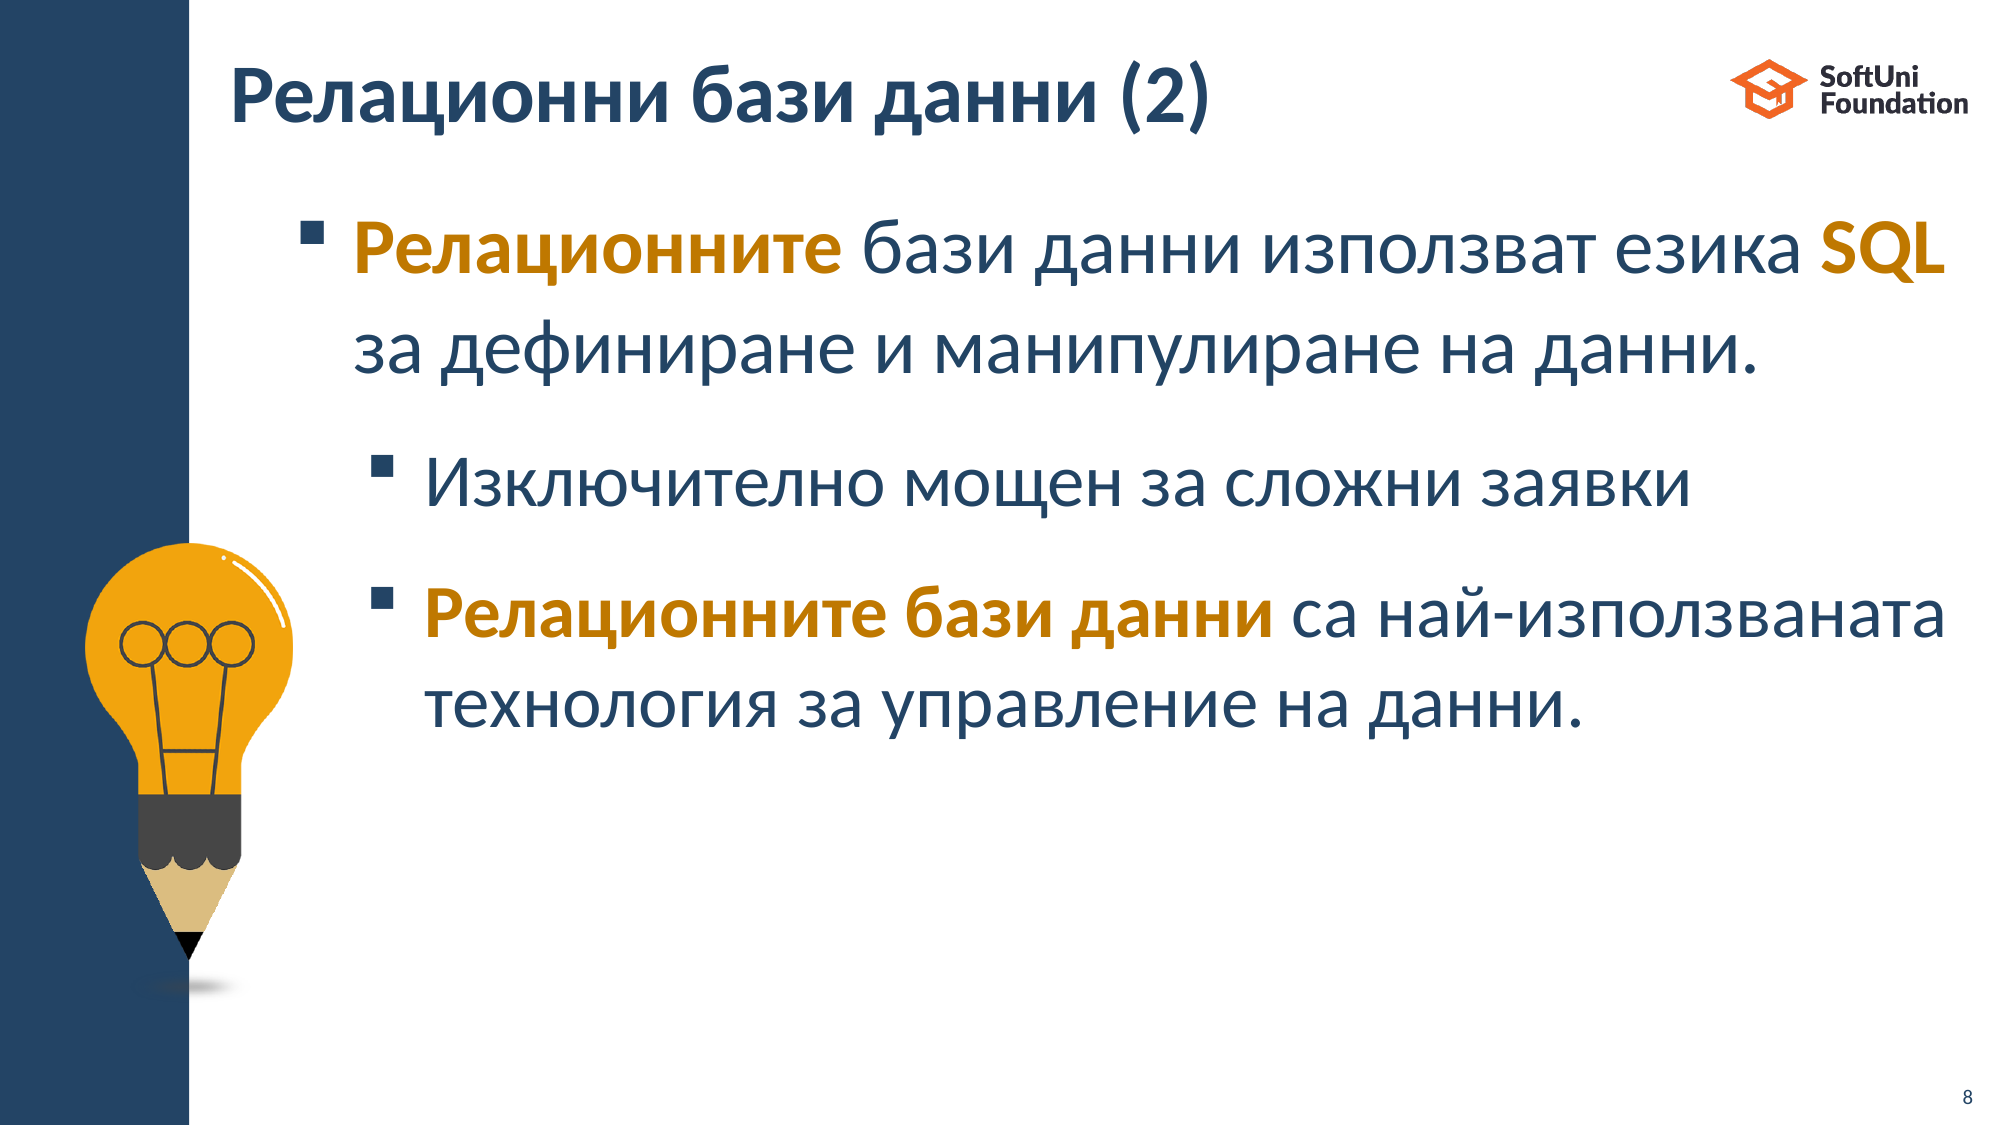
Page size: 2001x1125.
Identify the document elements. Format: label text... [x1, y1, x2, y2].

list Релационните бази данни използват езика SQL за дефиниране и манипулиране на данни. Изключително мощен за сложни заявки Релационните бази данни са най-използваната технология за управление на данни. [274, 183, 1968, 1094]
title Релационни бази данни (2) [212, 16, 1717, 162]
text_box 8 [1927, 1067, 1989, 1117]
picture [85, 543, 274, 1003]
picture [1730, 59, 1968, 119]
